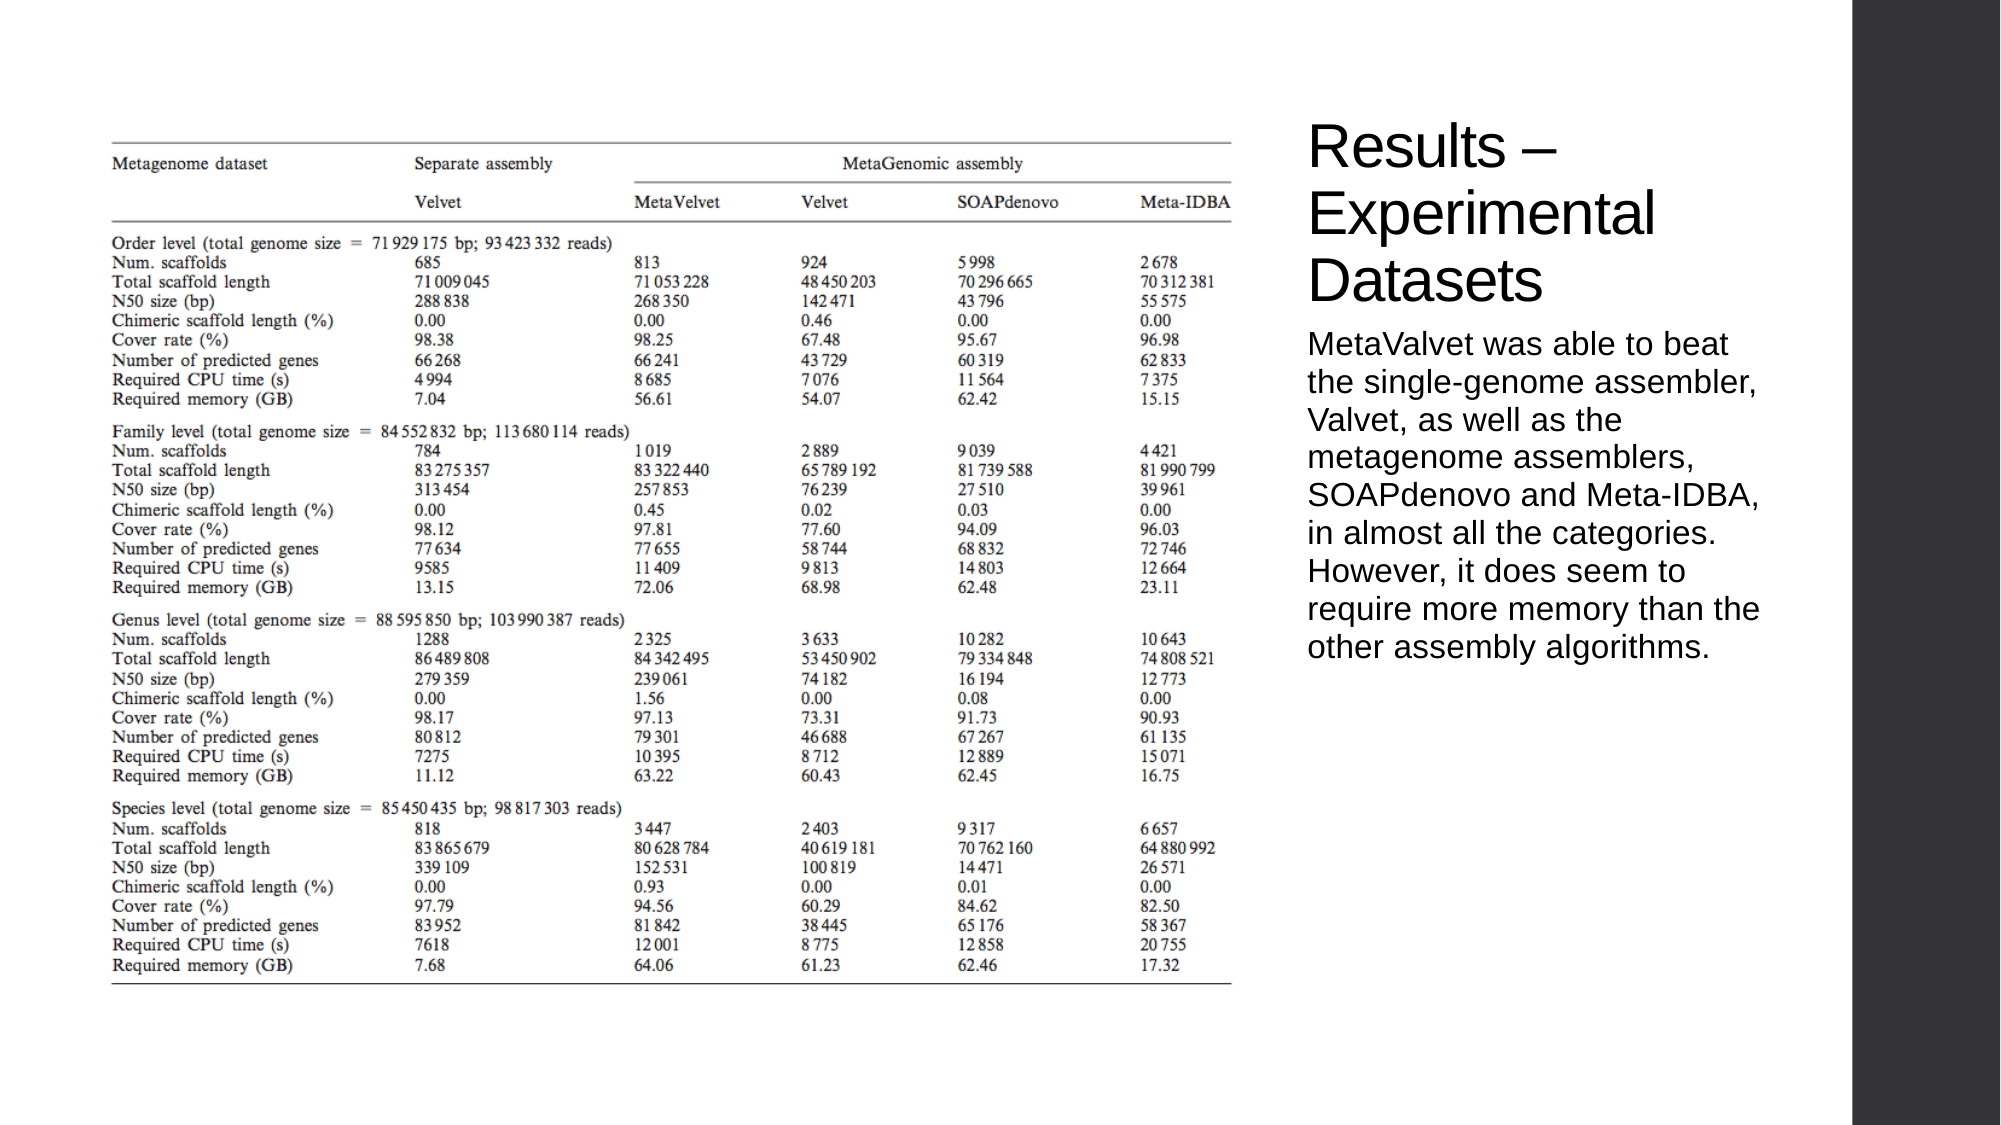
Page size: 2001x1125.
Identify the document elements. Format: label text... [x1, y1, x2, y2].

title Results – Experimental Datasets [1292, 104, 1797, 317]
list MetaValvet was able to beat the single-genome assembler, Valvet, as well as the metagenome assemblers, SOAPdenovo and Meta-IDBA, in almost all the categories. However, it does seem to require more memory than the other assembly algorithms. [1292, 317, 1797, 1014]
picture [103, 138, 1241, 989]
